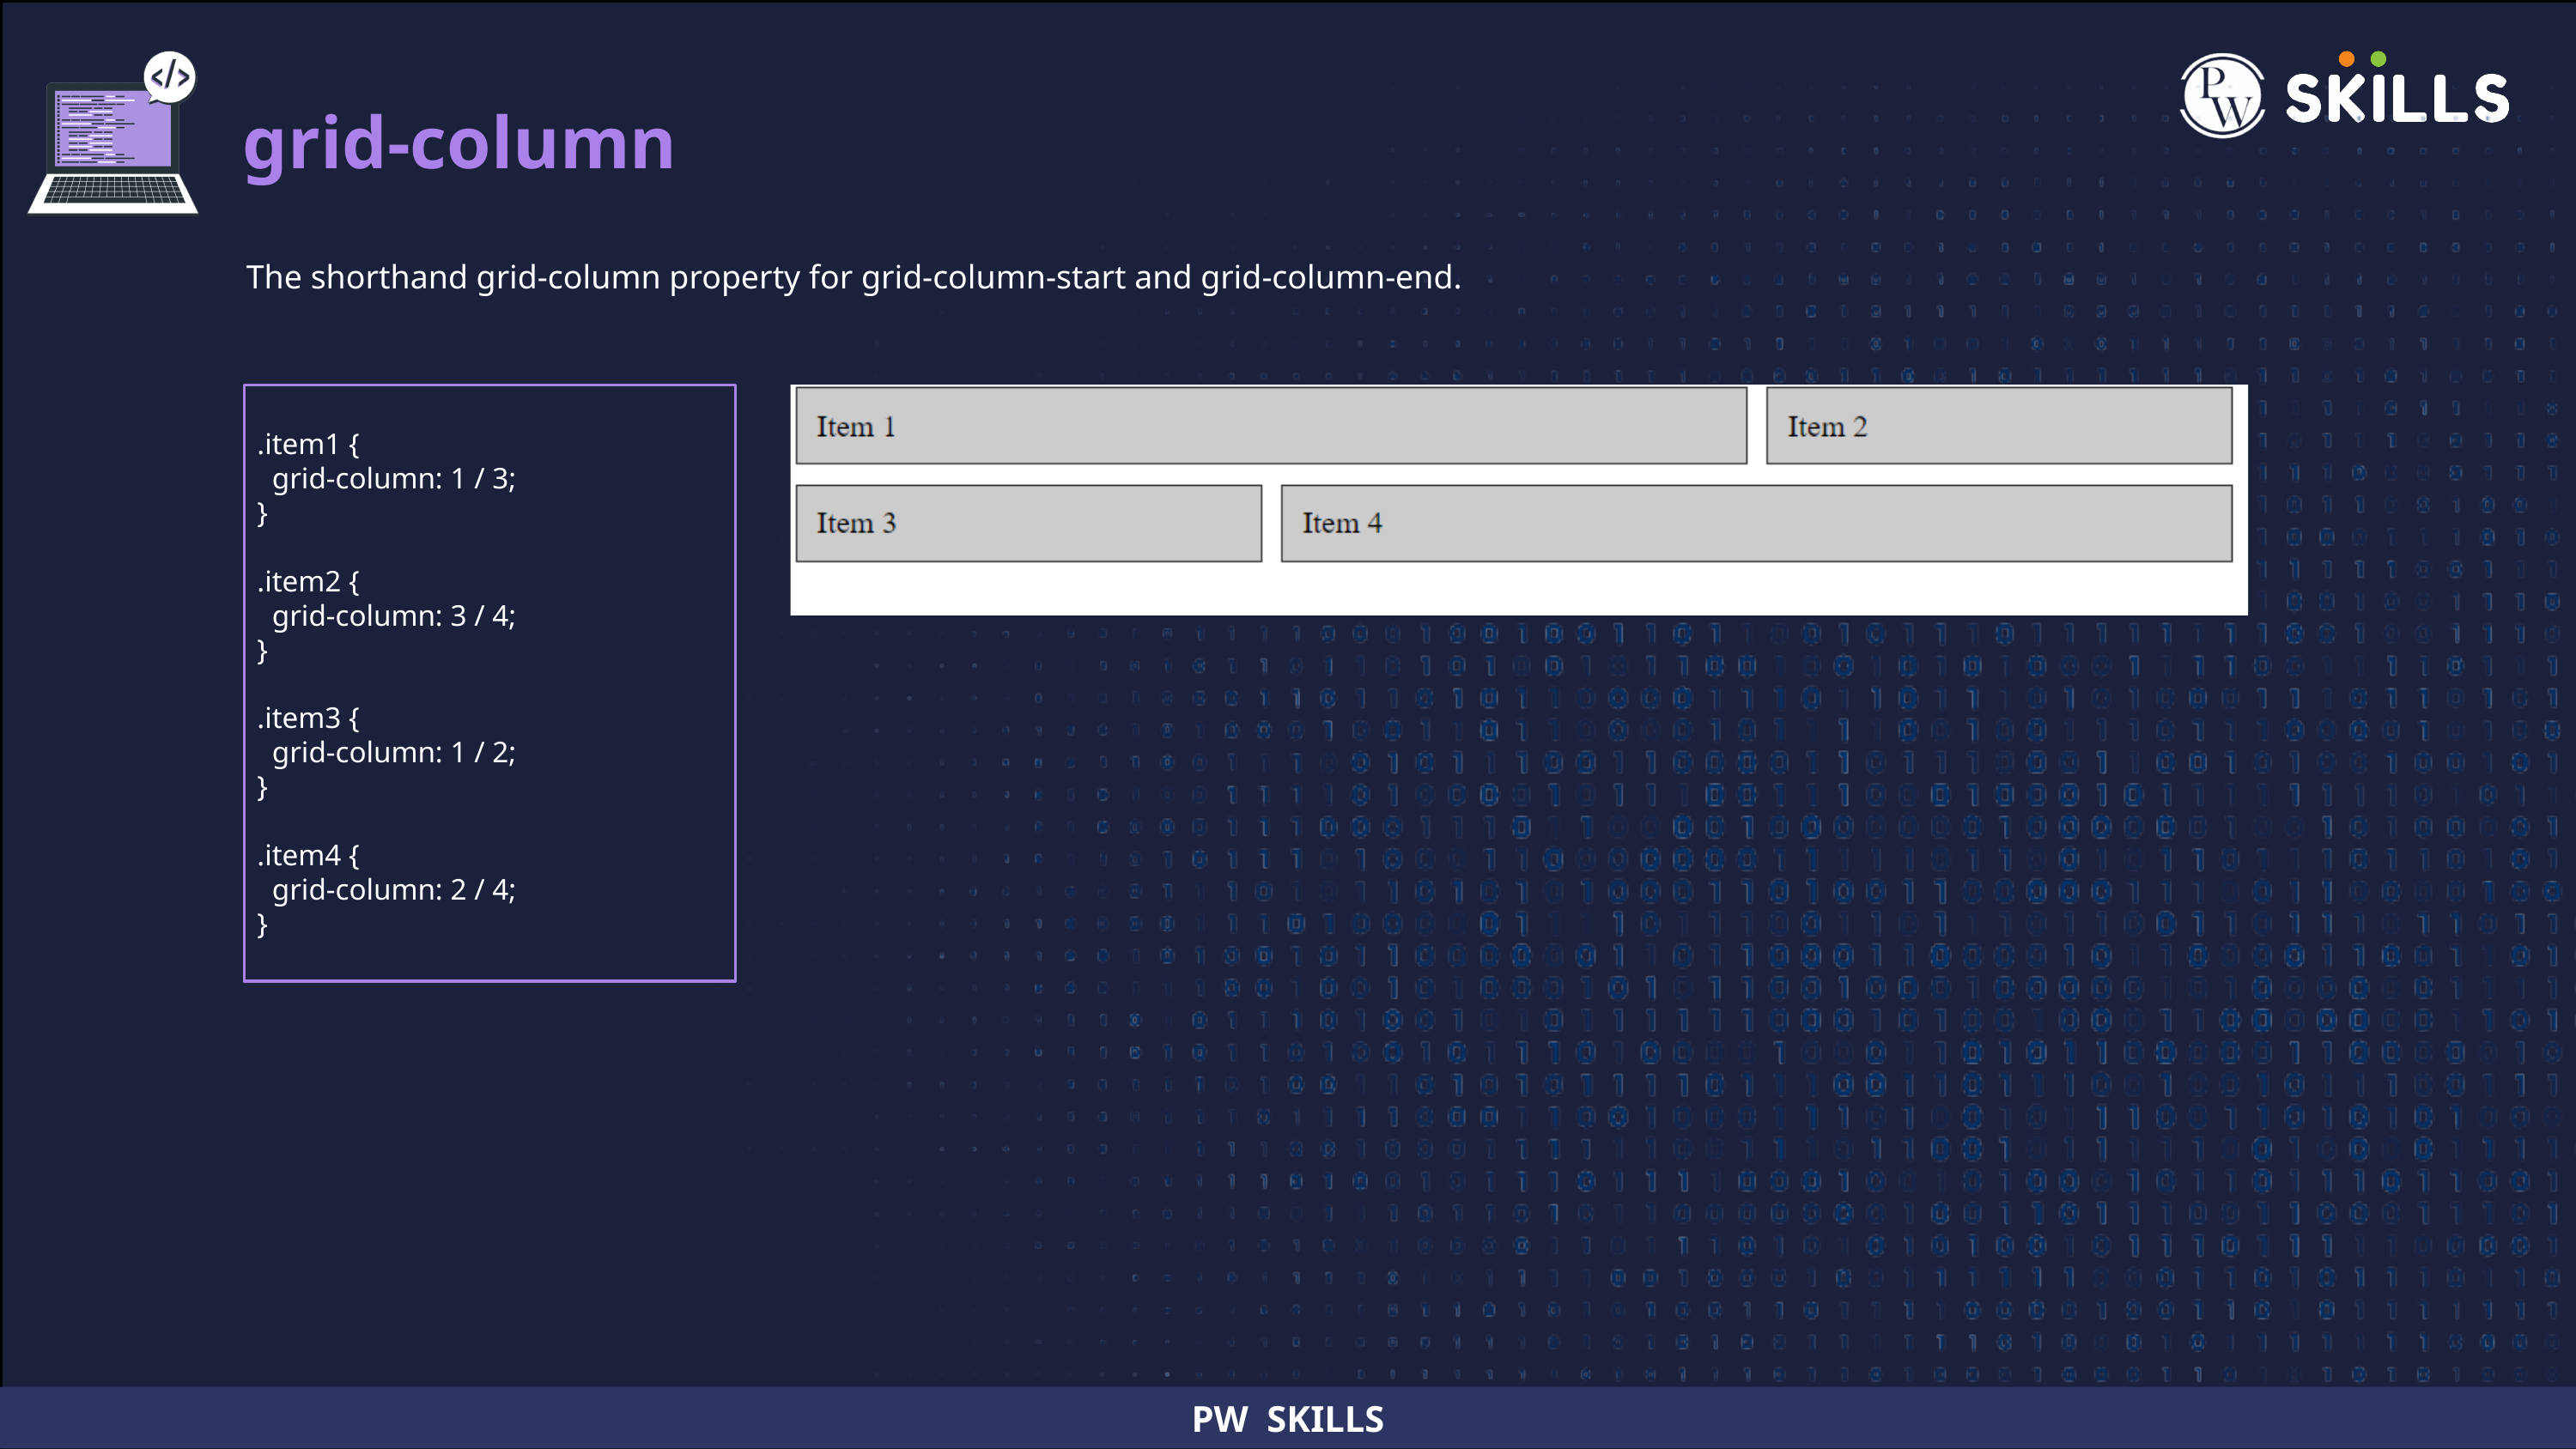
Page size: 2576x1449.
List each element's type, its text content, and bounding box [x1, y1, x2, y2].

picture [716, 0, 2576, 1385]
text_box .item1 { grid-column: 1 / 3; } .item2 { grid-column: 3 / 4; } .item3 { grid-column: 1 / 2; } .item4 { grid-column: 2 / 4; } [244, 385, 736, 982]
text_box grid-column [242, 97, 2192, 184]
text_box The shorthand grid-column property for grid-column-start and grid-column-end. [233, 238, 1715, 308]
picture [27, 51, 199, 217]
